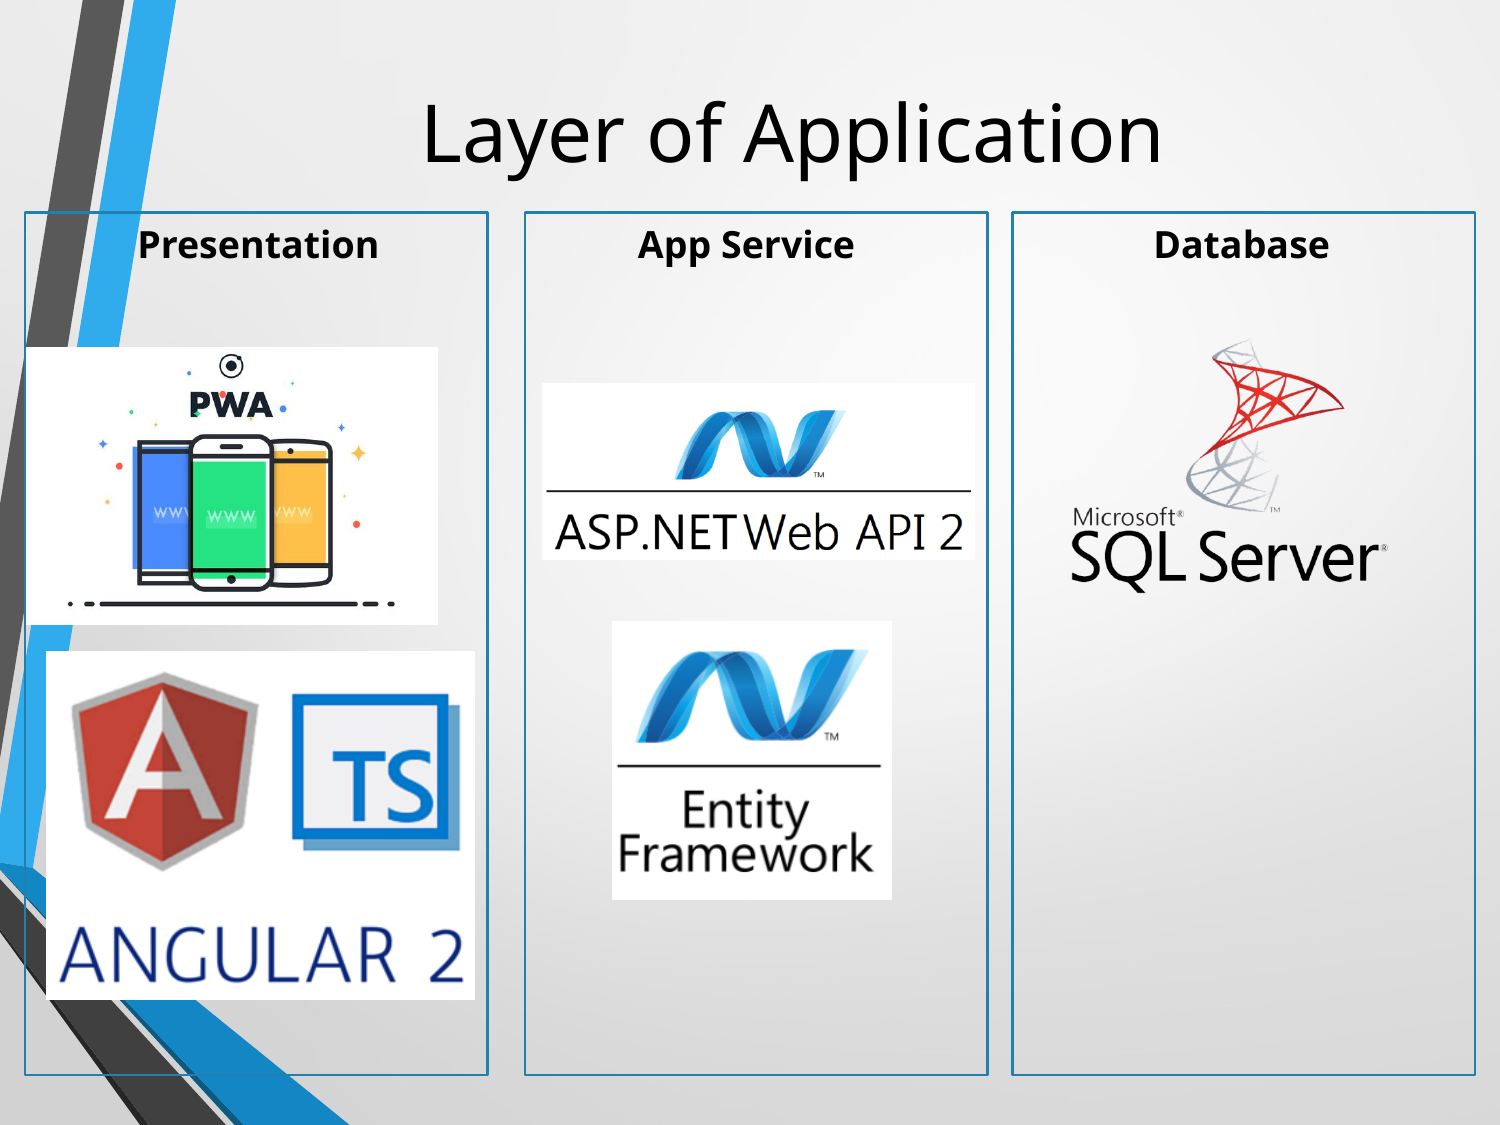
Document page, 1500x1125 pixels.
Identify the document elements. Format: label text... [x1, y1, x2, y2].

title Layer of Application [161, 75, 1425, 187]
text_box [524, 212, 988, 1076]
picture [45, 651, 476, 1001]
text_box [24, 212, 488, 1076]
picture [1024, 308, 1448, 626]
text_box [1012, 212, 1476, 1076]
